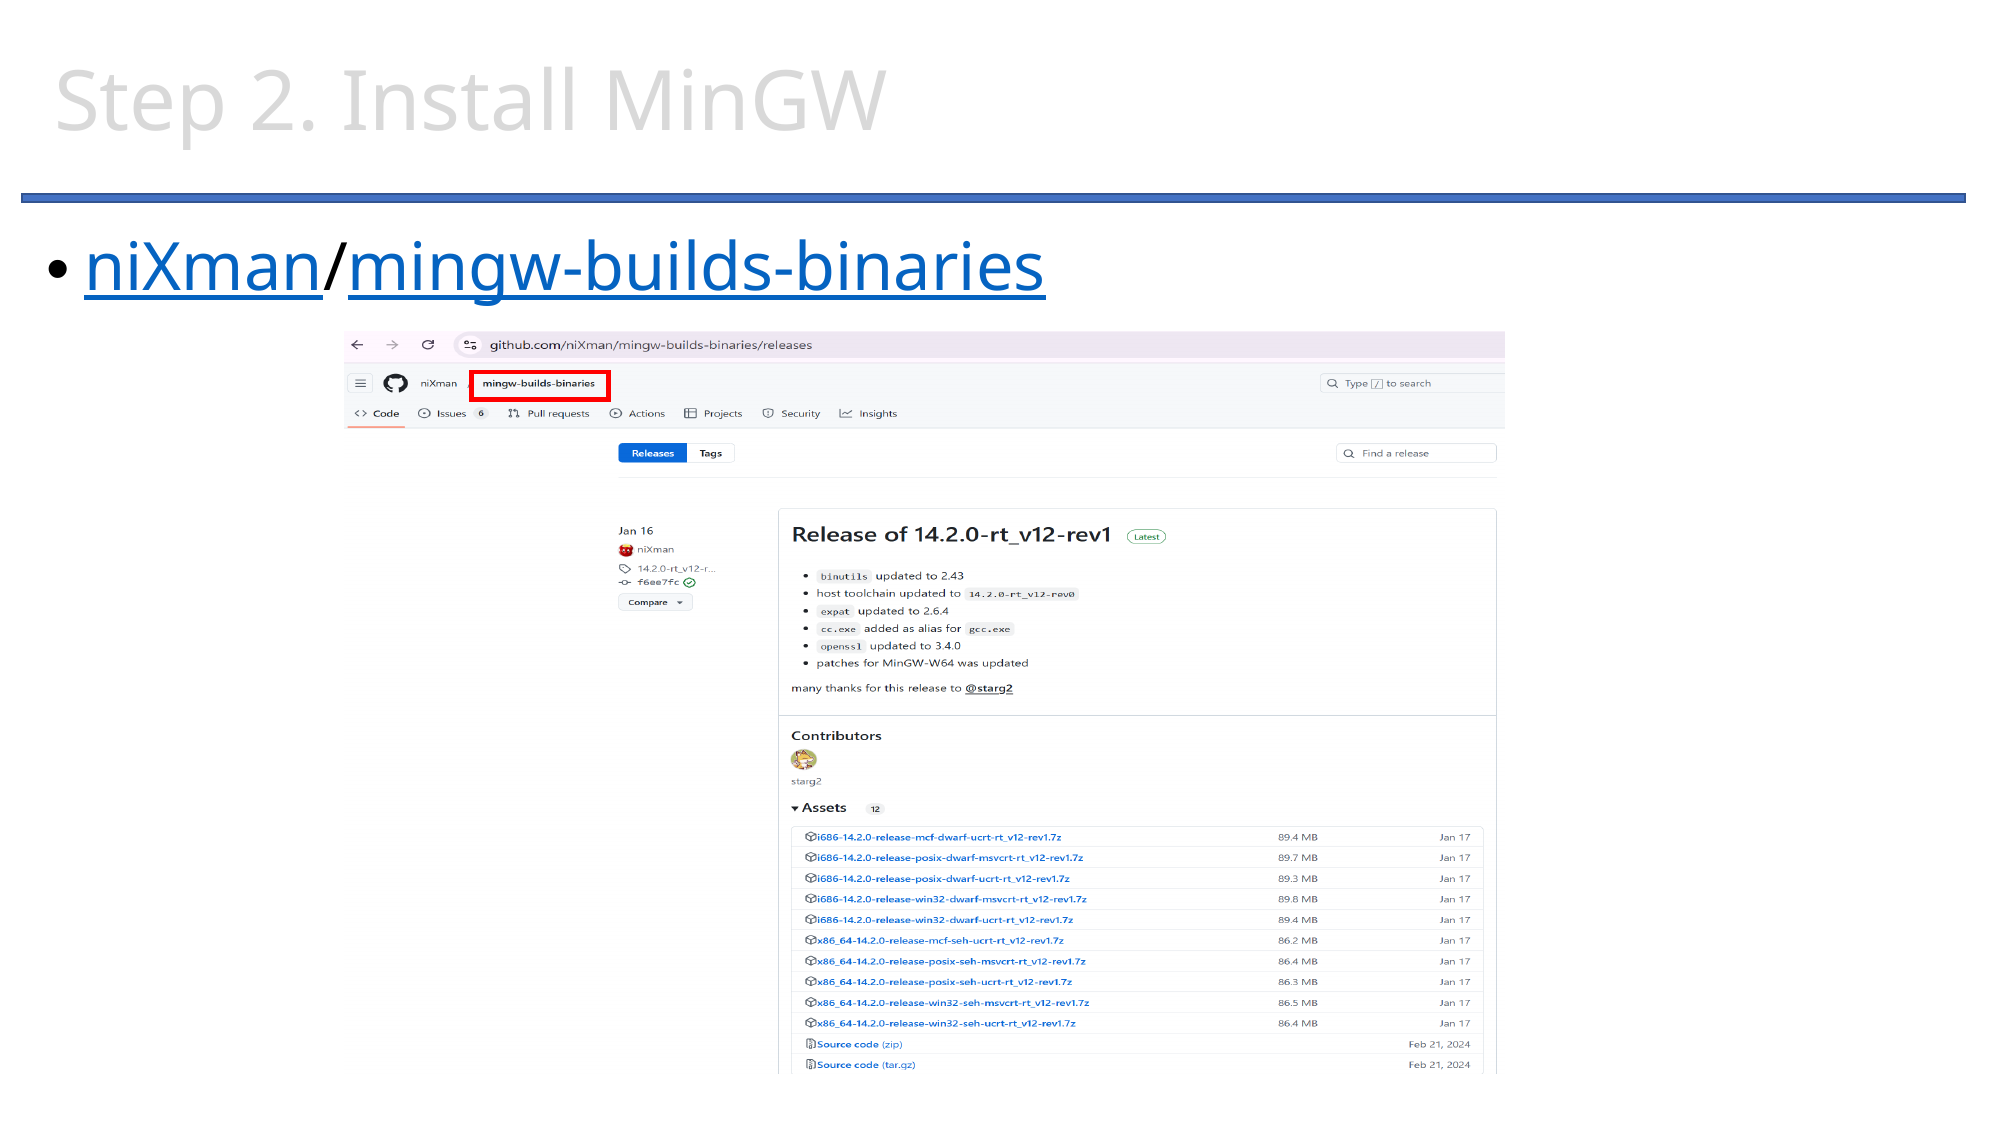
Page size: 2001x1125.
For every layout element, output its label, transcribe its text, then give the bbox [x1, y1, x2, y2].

text_box [21, 193, 1966, 203]
list niXman/mingw-builds-binaries [31, 215, 1818, 332]
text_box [344, 331, 1505, 1074]
text_box Step 2. Install MinGW [39, 42, 1751, 165]
